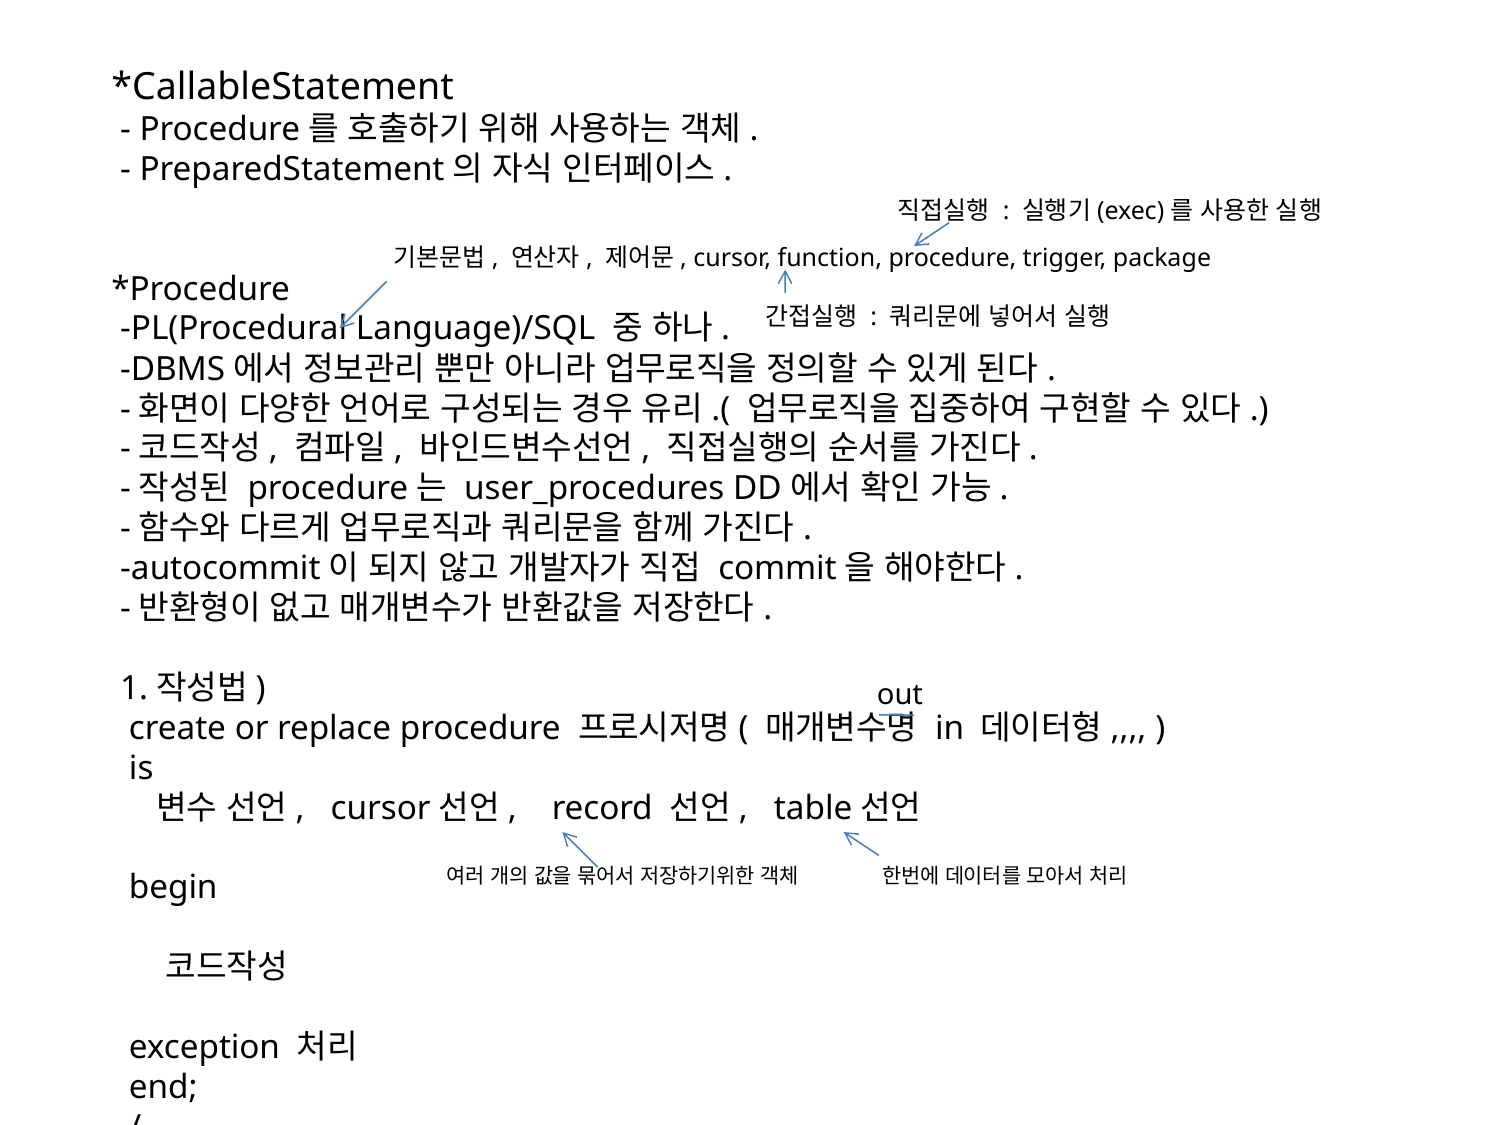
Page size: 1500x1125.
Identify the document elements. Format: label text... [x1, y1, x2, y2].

text_box out [862, 667, 938, 718]
text_box *CallableStatement - Procedure를 호출하기 위해 사용하는 객체. - PreparedStatement의 자식 인터페이스. *Procedure -PL(Procedural Language)/SQL 중 하나. -DBMS에서 정보관리 뿐만 아니라 업무로직을 정의할 수 있게 된다. -화면이 다양한 언어로 구성되는 경우 유리.( 업무로직을 집중하여 구현할 수 있다.) -코드작성, 컴파일, 바인드변수선언, 직접실행의 순서를 가진다. -작성된 procedure는 user_procedures DD에서 확인 가능. -함수와 다르게 업무로직과 쿼리문을 함께 가진다. -autocommit이 되지 않고 개발자가 직접 commit을 해야한다. -반환형이 없고 매개변수가 반환값을 저장한다. 1.작성법) create or replace procedure 프로시저명( 매개변수명 in 데이터형,,,, ) is 변수 선언, cursor선언, record 선언, table선언 begin 코드작성 exception 처리 end; / [96, 54, 1284, 1125]
text_box 기본문법, 연산자, 제어문, cursor, function, procedure, trigger, package [379, 234, 1227, 280]
text_box 간접실행 : 쿼리문에 넣어서 실행 [750, 292, 1126, 338]
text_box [913, 222, 950, 247]
text_box 직접실행 : 실행기(exec)를 사용한 실행 [883, 187, 1338, 233]
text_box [562, 831, 598, 868]
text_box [339, 280, 387, 329]
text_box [843, 831, 880, 856]
text_box 여러 개의 값을 묶어서 저장하기위한 객체 [431, 855, 814, 896]
text_box 한번에 데이터를 모아서 처리 [867, 855, 1143, 896]
